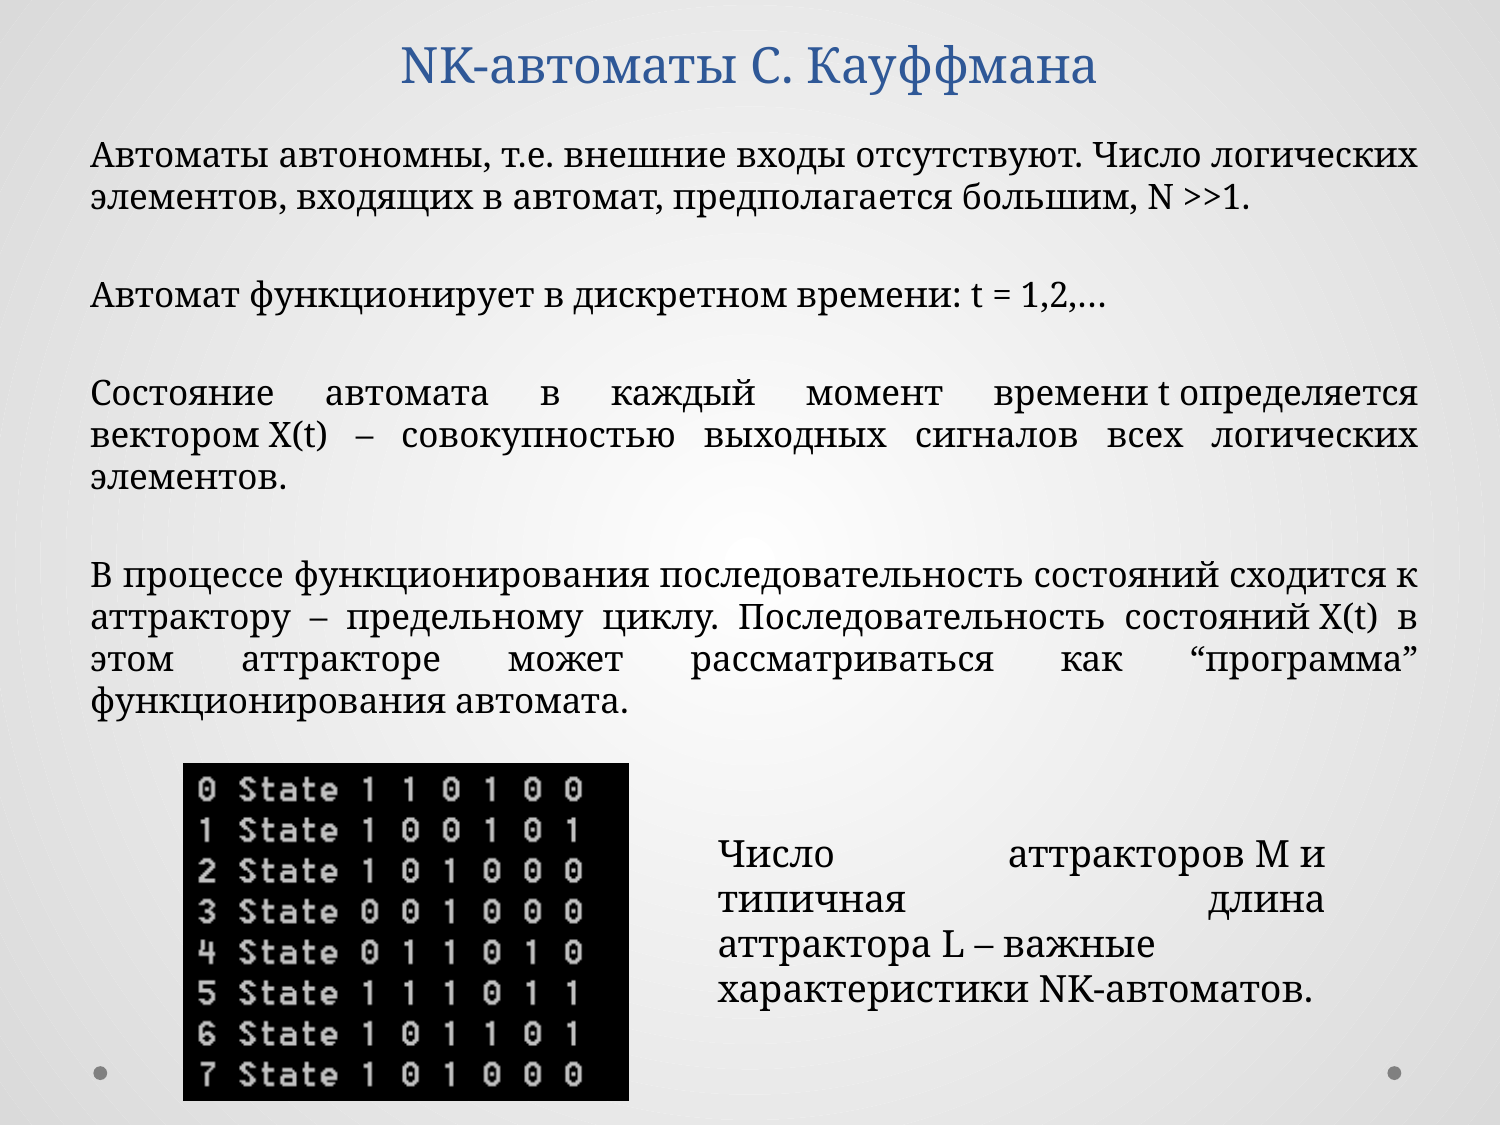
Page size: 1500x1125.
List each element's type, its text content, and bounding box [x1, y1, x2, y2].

picture [182, 762, 629, 1101]
text_box Число аттракторов M и типичная длина аттрактора L – важные характеристики NK-автоматов. [702, 822, 1341, 1017]
title NK-автоматы С. Кауффмана [75, 11, 1425, 101]
list Автоматы автономны, т.е. внешние входы отсутствуют. Число логических элементов, входящих в автомат, предполагается большим, N >>1. Автомат функционирует в дискретном времени: t = 1,2,… Состояние автомата в каждый момент времени t определяется вектором X(t) – совокупностью выходных сигналов всех логических элементов. В процессе функционирования последовательность состояний сходится к аттрактору – предельному циклу. Последовательность состояний X(t) в этом аттракторе может рассматриваться как “программа” функционирования автомата. [75, 124, 1434, 740]
